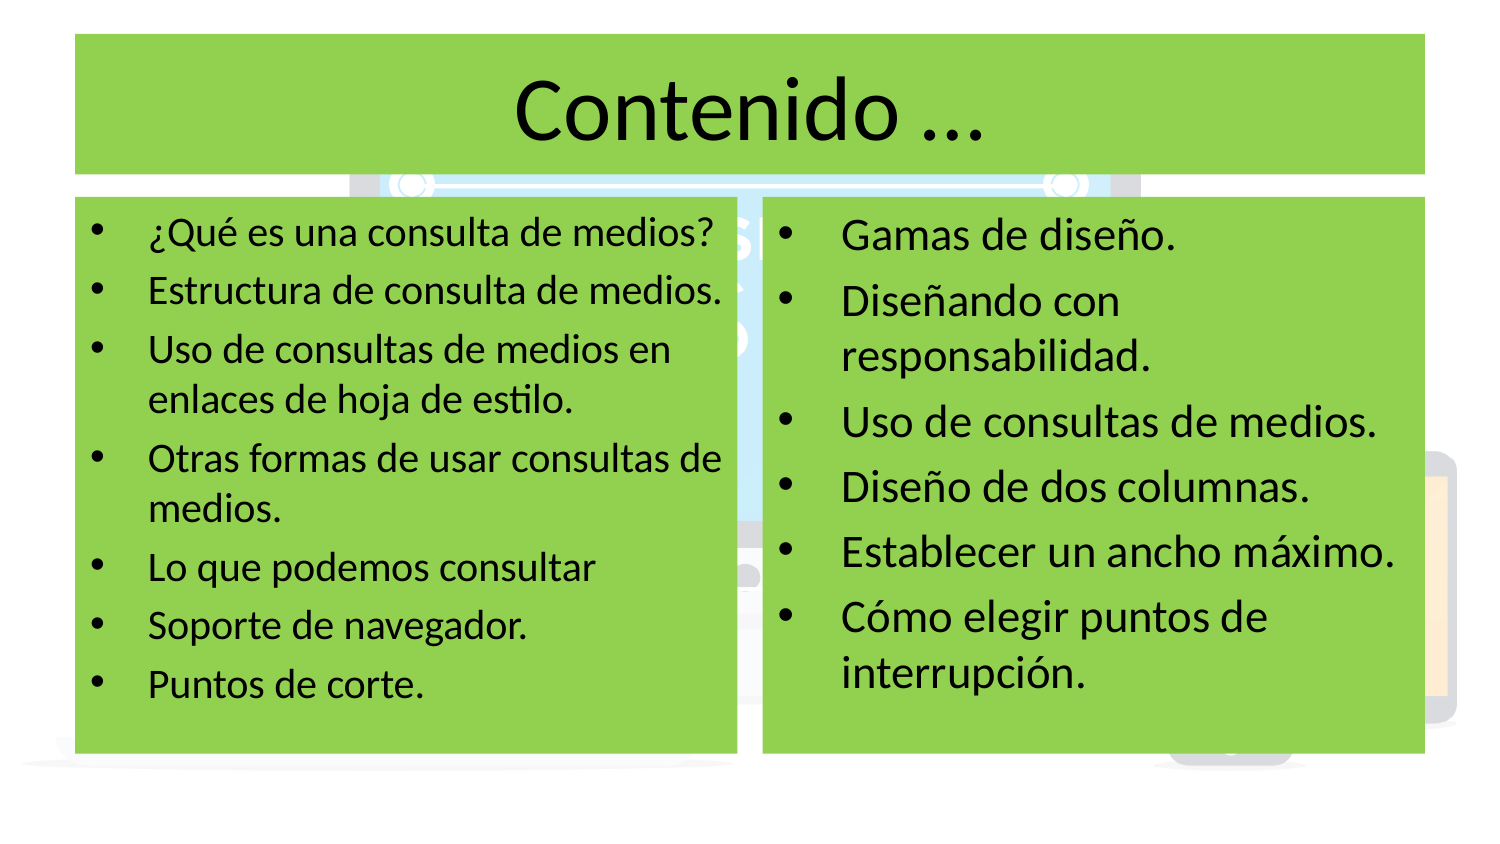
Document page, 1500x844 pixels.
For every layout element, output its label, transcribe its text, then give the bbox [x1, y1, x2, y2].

title Contenido … [75, 33, 1425, 175]
list ¿Qué es una consulta de medios? Estructura de consulta de medios. Uso de consultas de medios en enlaces de hoja de estilo. Otras formas de usar consultas de medios. Lo que podemos consultar Soporte de navegador. Puntos de corte. [75, 196, 738, 754]
list Gamas de diseño. Diseñando con responsabilidad. Uso de consultas de medios. Diseño de dos columnas. Establecer un ancho máximo. Cómo elegir puntos de interrupción. [762, 196, 1425, 754]
